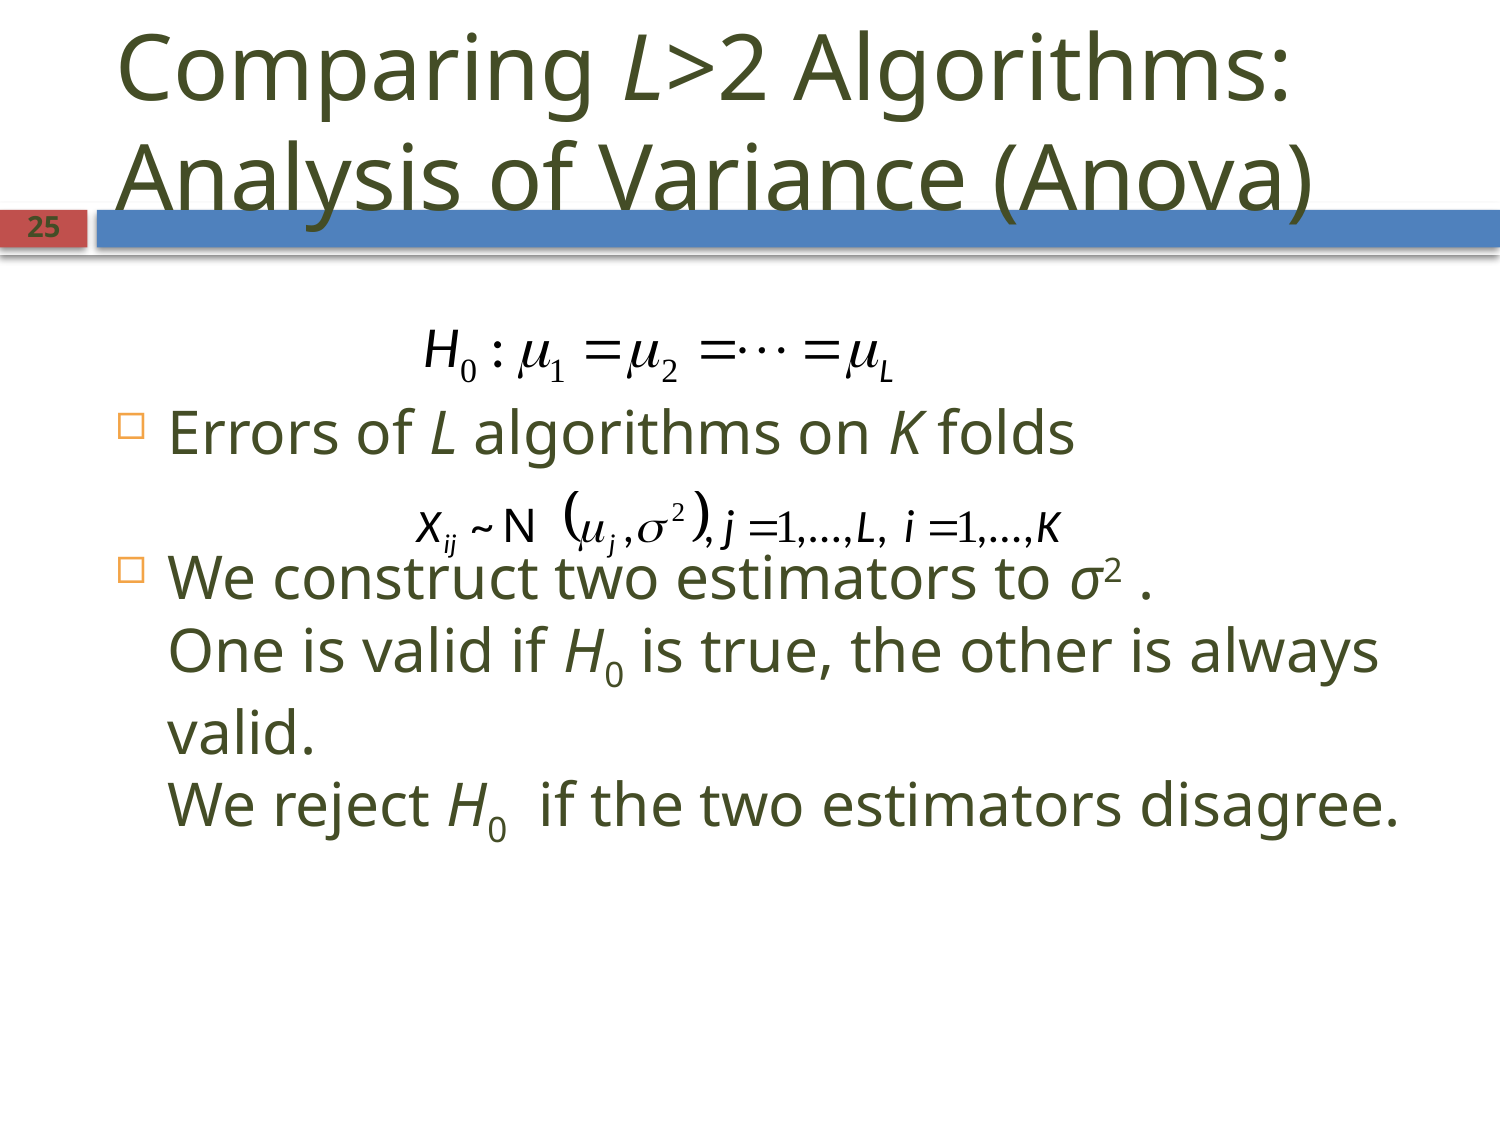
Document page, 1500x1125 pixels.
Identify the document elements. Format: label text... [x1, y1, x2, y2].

text_box Errors of L algorithms on K folds We construct two estimators to σ2 . One is valid if H0 is true, the other is always valid. We reject H0 if the two estimators disagree. [100, 314, 1451, 952]
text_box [415, 314, 907, 398]
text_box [407, 491, 1072, 570]
text_box <number> [0, 208, 88, 249]
text_box Comparing L>2 Algorithms: Analysis of Variance (Anova) [100, 37, 1438, 200]
